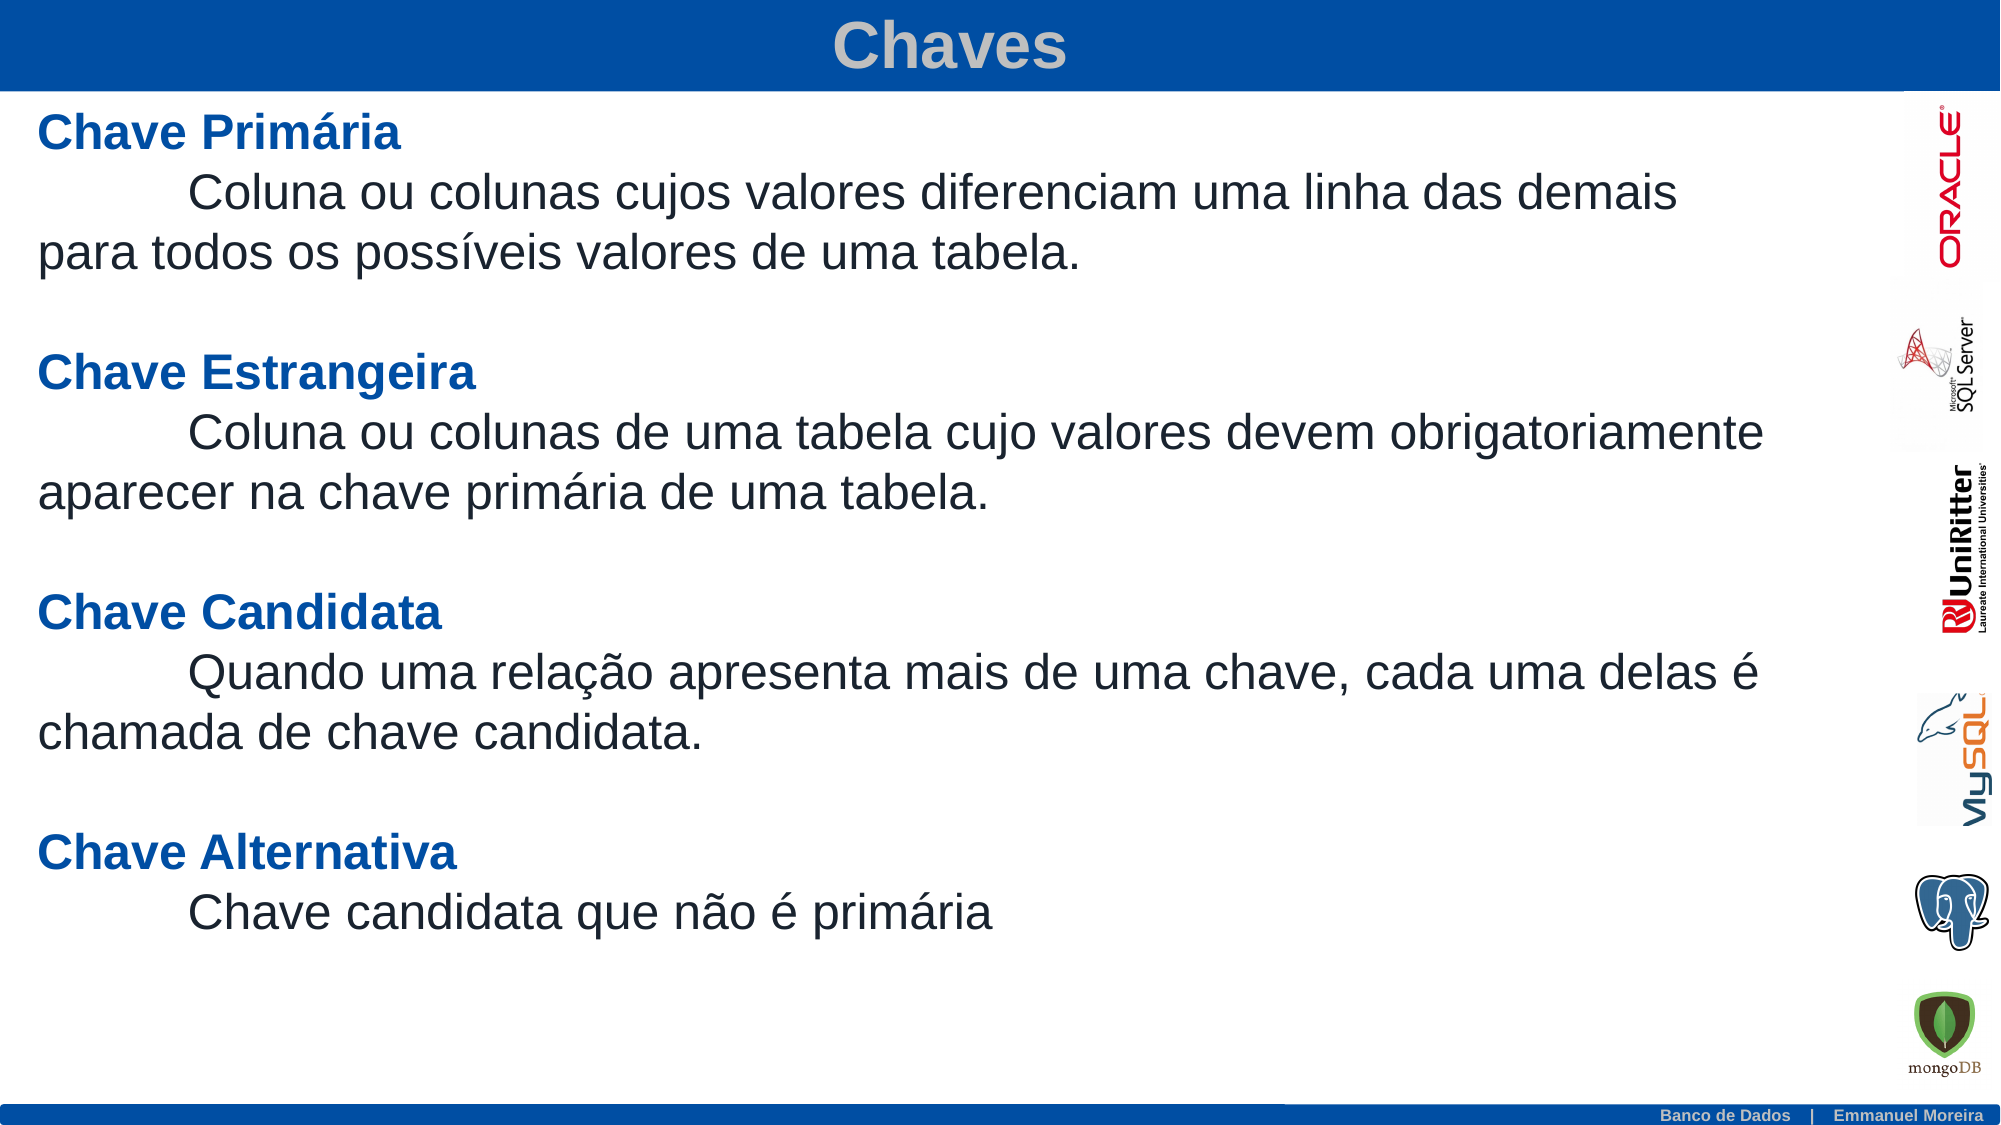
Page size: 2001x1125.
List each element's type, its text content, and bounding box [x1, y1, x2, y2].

picture [1932, 457, 2000, 644]
text_box Chave Primária Coluna ou colunas cujos valores diferenciam uma linha das demais para todos os possíveis valores de uma tabela. Chave Estrangeira Coluna ou colunas de uma tabela cujo valores devem obrigatoriamente aparecer na chave primária de uma tabela. Chave Candidata Quando uma relação apresenta mais de uma chave, cada uma delas é chamada de chave candidata. Chave Alternativa Chave candidata que não é primária [22, 92, 1907, 948]
picture [1907, 92, 2000, 452]
picture [1918, 694, 1992, 826]
picture [1897, 979, 1992, 1090]
picture [1915, 874, 1989, 951]
text_box Chaves [817, 0, 1084, 90]
